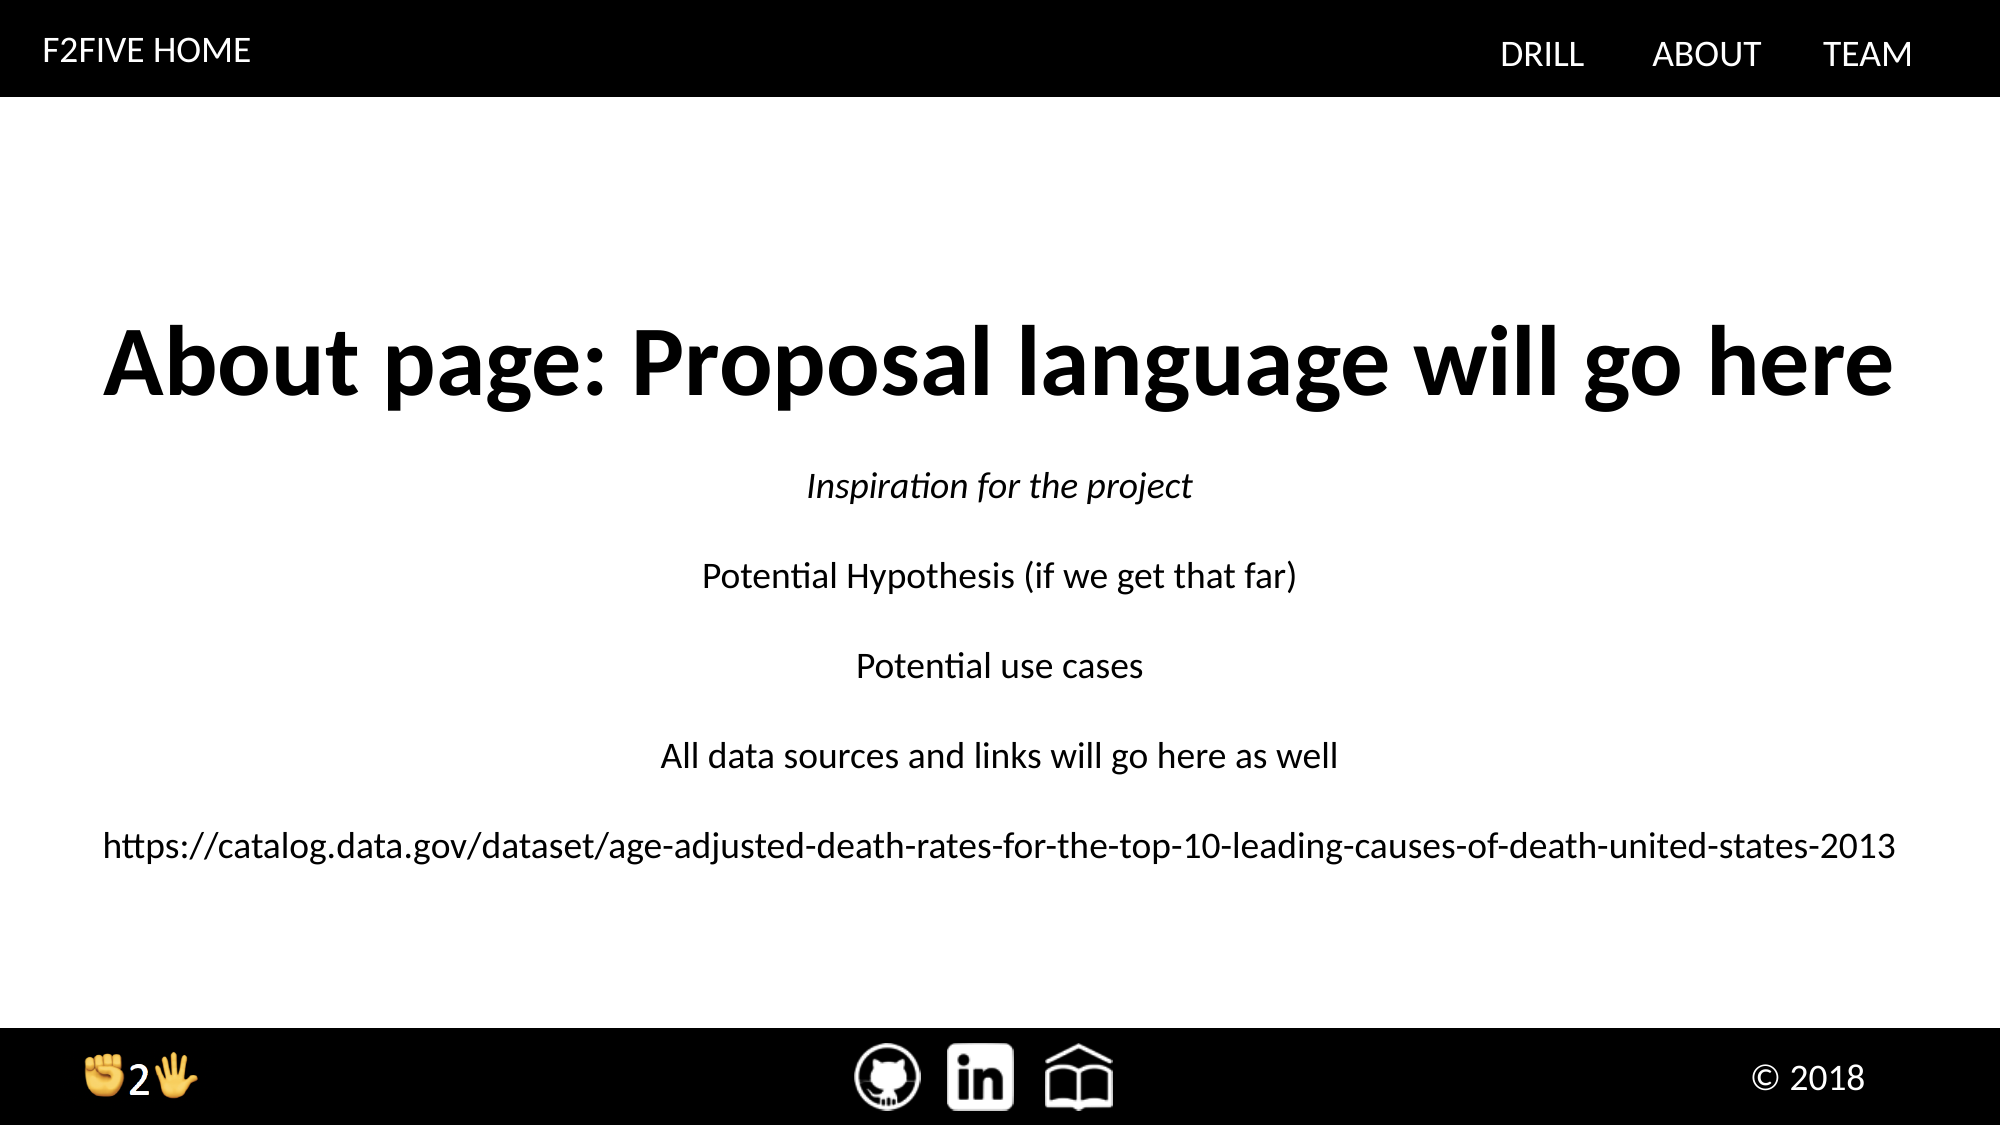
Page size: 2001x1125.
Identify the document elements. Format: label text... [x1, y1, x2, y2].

text_box [0, 0, 2000, 97]
text_box F2FIVE HOME [27, 17, 267, 78]
picture [854, 1043, 921, 1111]
text_box DRILL [1485, 21, 1600, 82]
text_box About page: Proposal language will go here Inspiration for the project Potential Hypothesis (if we get that far) Potential use cases All data sources and links will go here as well https://catalog.data.gov/dataset/age-adjusted-death-rates-for-the-top-10-leading-causes-of-death-united-states-2013 [87, 288, 1913, 963]
picture [1045, 1043, 1113, 1111]
text_box © 2018 [1735, 1045, 1881, 1106]
picture [61, 1041, 220, 1111]
text_box [0, 1028, 2000, 1125]
text_box ABOUT [1637, 21, 1777, 82]
text_box TEAM [1808, 21, 1929, 82]
picture [947, 1043, 1014, 1111]
